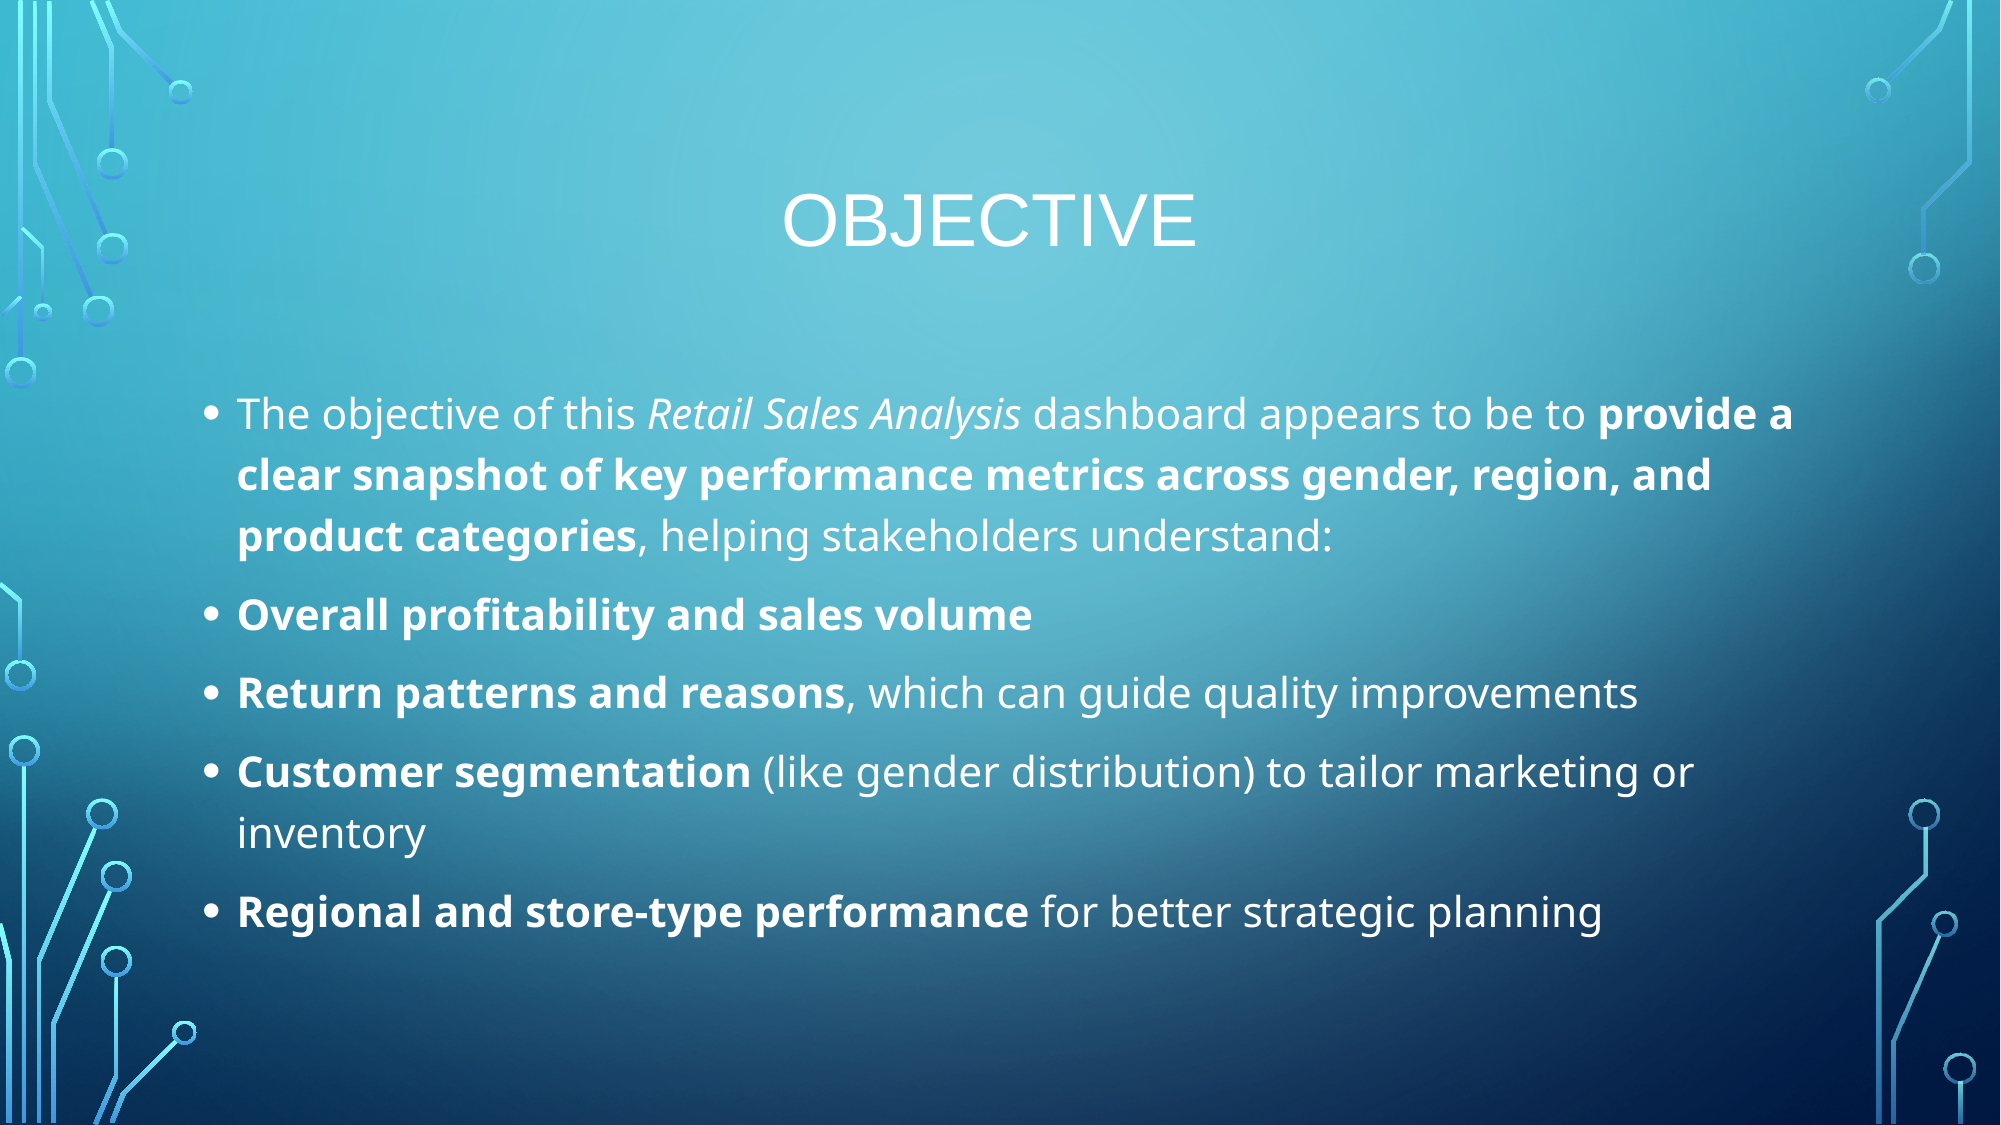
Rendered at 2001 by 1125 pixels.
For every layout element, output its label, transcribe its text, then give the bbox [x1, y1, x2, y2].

title Objective [187, 101, 1813, 344]
list The objective of this Retail Sales Analysis dashboard appears to be to provide a clear snapshot of key performance metrics across gender, region, and product categories, helping stakeholders understand: Overall profitability and sales volume Return patterns and reasons, which can guide quality improvements Customer segmentation (like gender distribution) to tailor marketing or inventory Regional and store-type performance for better strategic planning [187, 369, 1813, 950]
